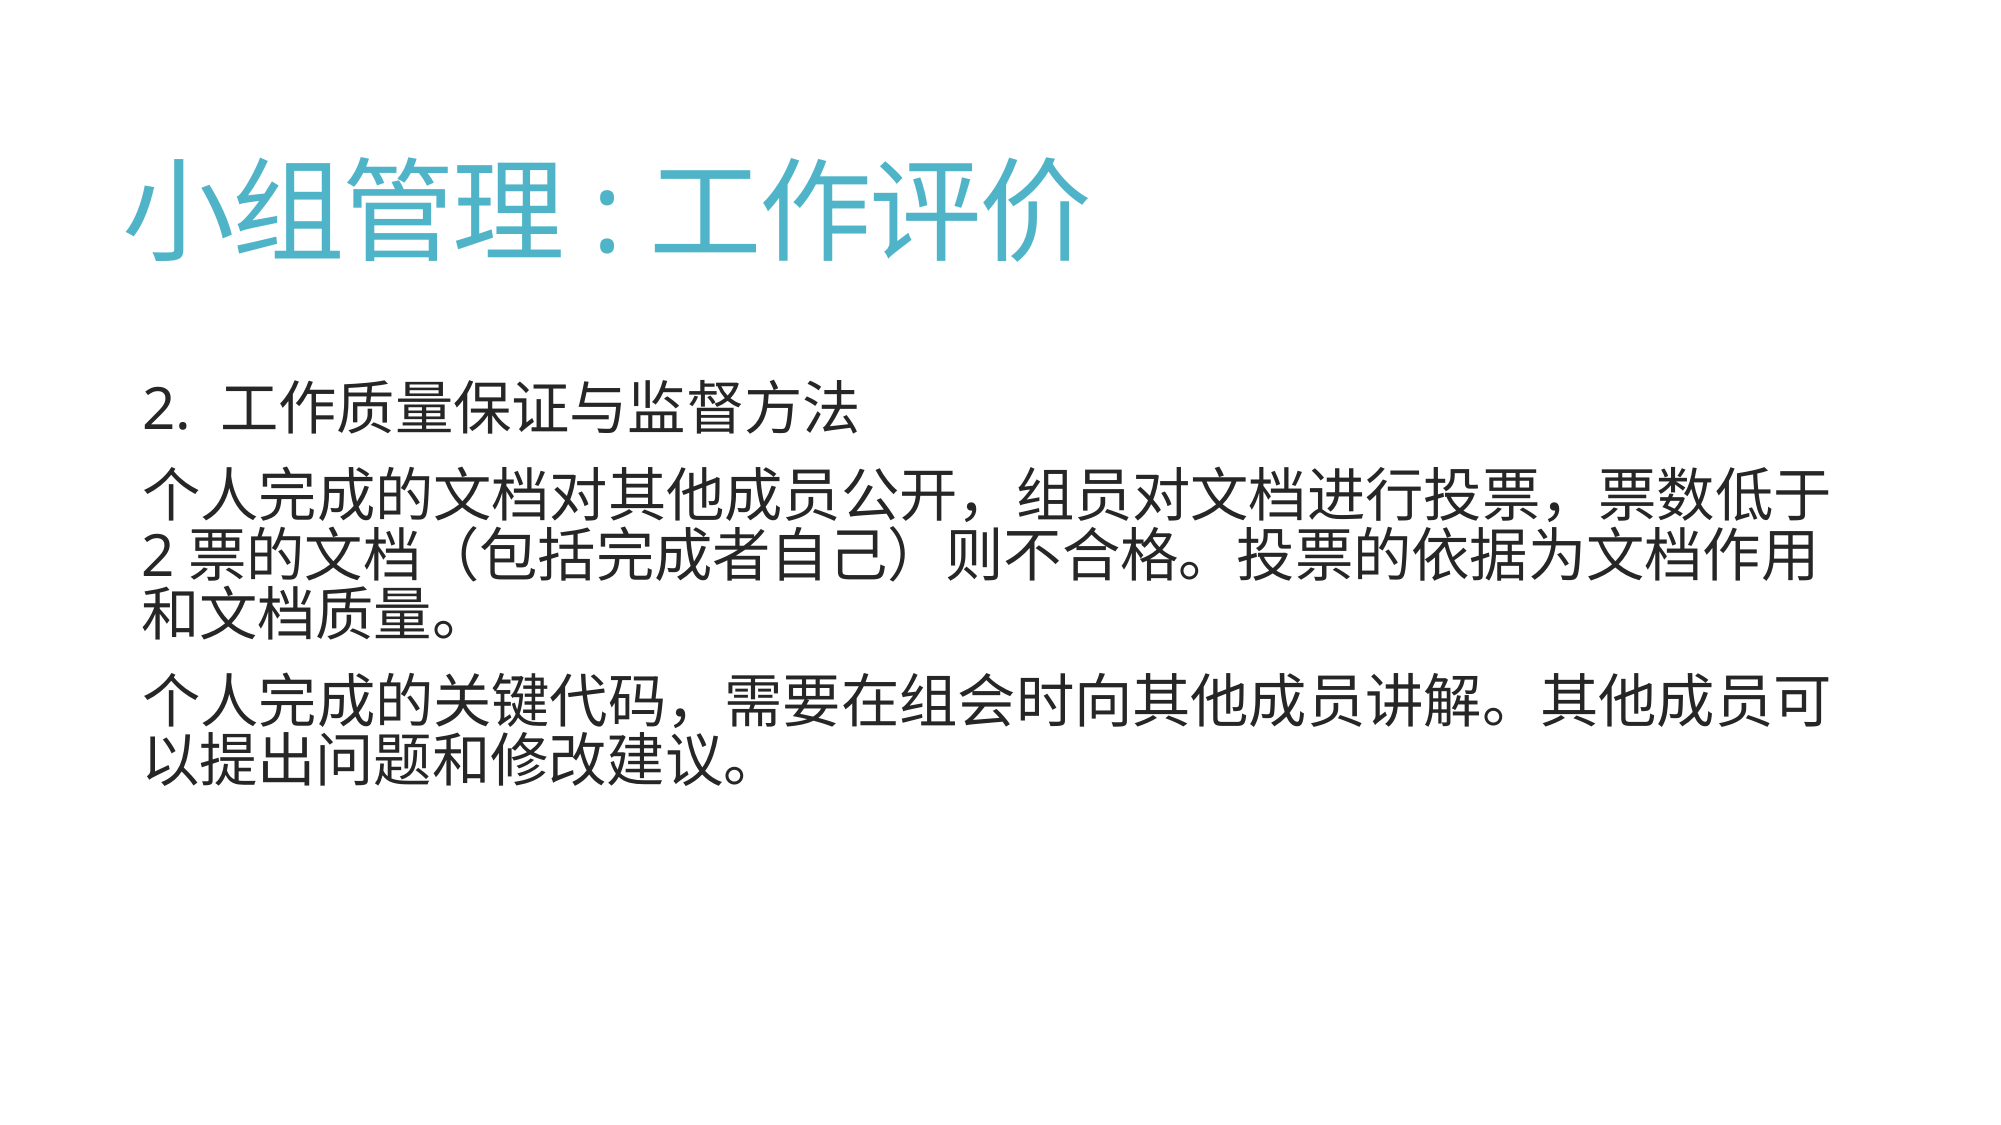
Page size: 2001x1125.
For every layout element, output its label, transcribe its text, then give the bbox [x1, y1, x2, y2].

list 2. 工作质量保证与监督方法 个人完成的文档对其他成员公开，组员对文档进行投票，票数低于2票的文档（包括完成者自己）则不合格。投票的依据为文档作用和文档质量。 个人完成的关键代码，需要在组会时向其他成员讲解。其他成员可以提出问题和修改建议。 [111, 375, 1876, 948]
title 小组管理:工作评价 [107, 81, 1875, 354]
